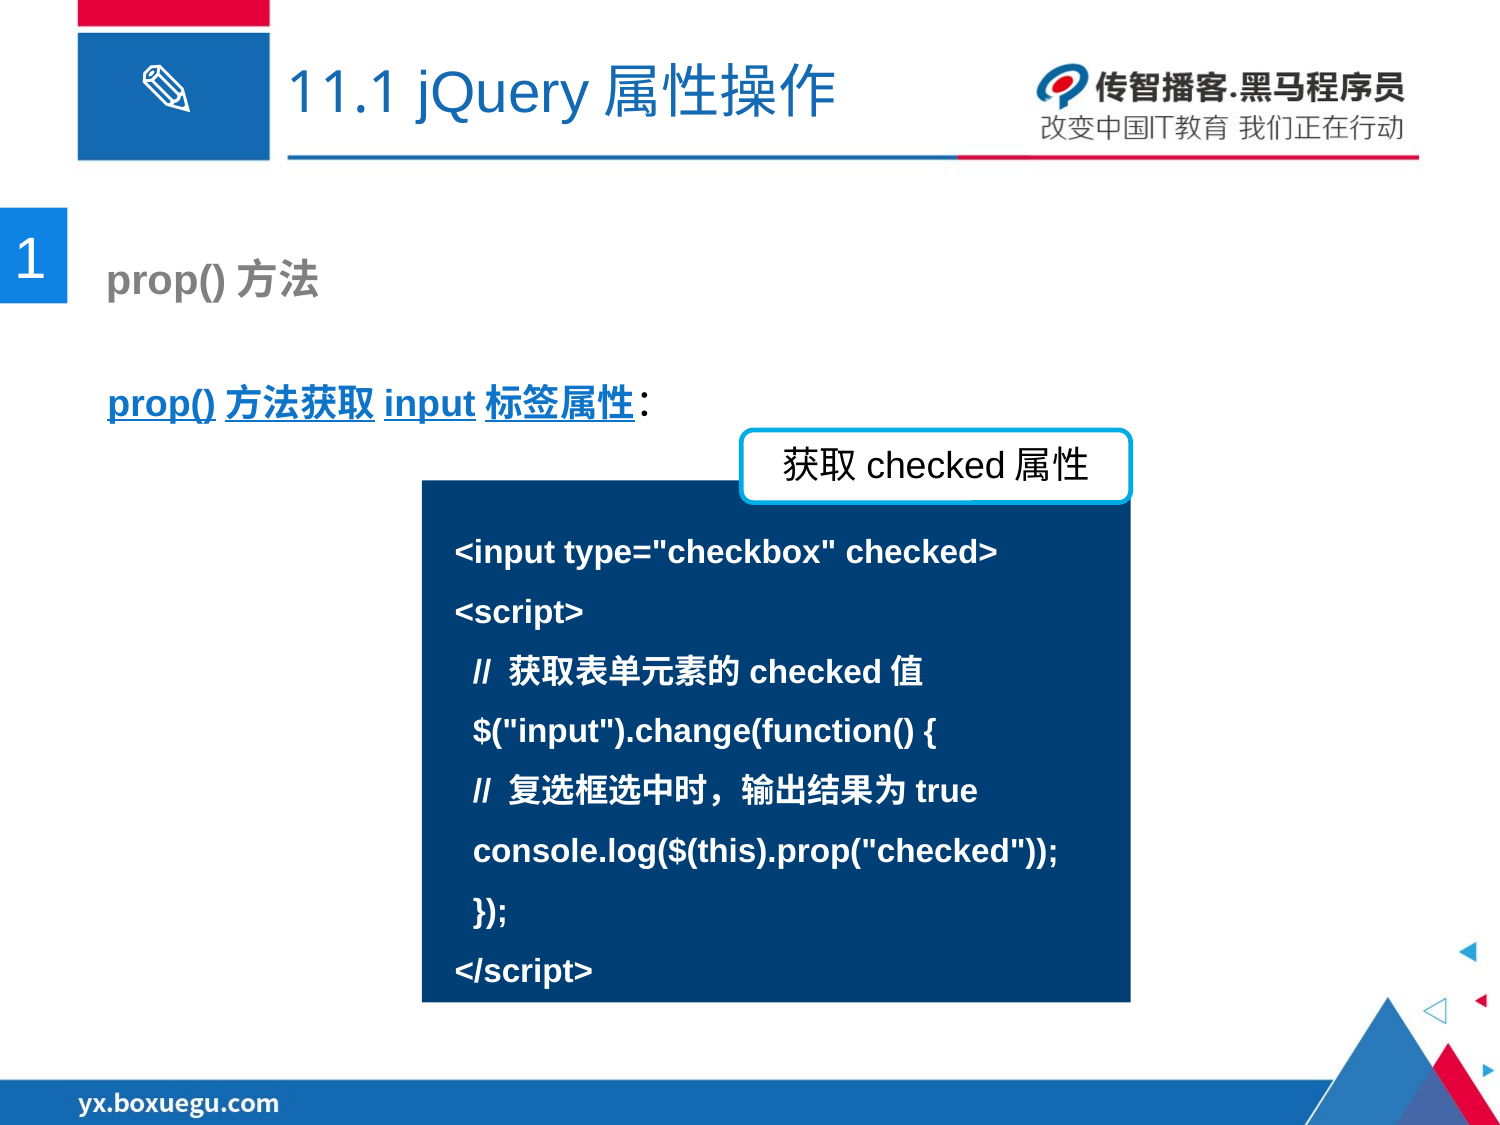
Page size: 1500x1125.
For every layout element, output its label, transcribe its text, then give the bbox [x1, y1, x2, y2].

text_box prop()方法 [69, 245, 842, 355]
title 11.1 jQuery属性操作 [271, 25, 1046, 153]
text_box 获取checked属性 [741, 429, 1131, 479]
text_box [421, 480, 1131, 1003]
text_box prop()方法获取input标签属性： [92, 326, 1390, 432]
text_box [0, 207, 68, 304]
picture [0, 1, 1500, 1125]
